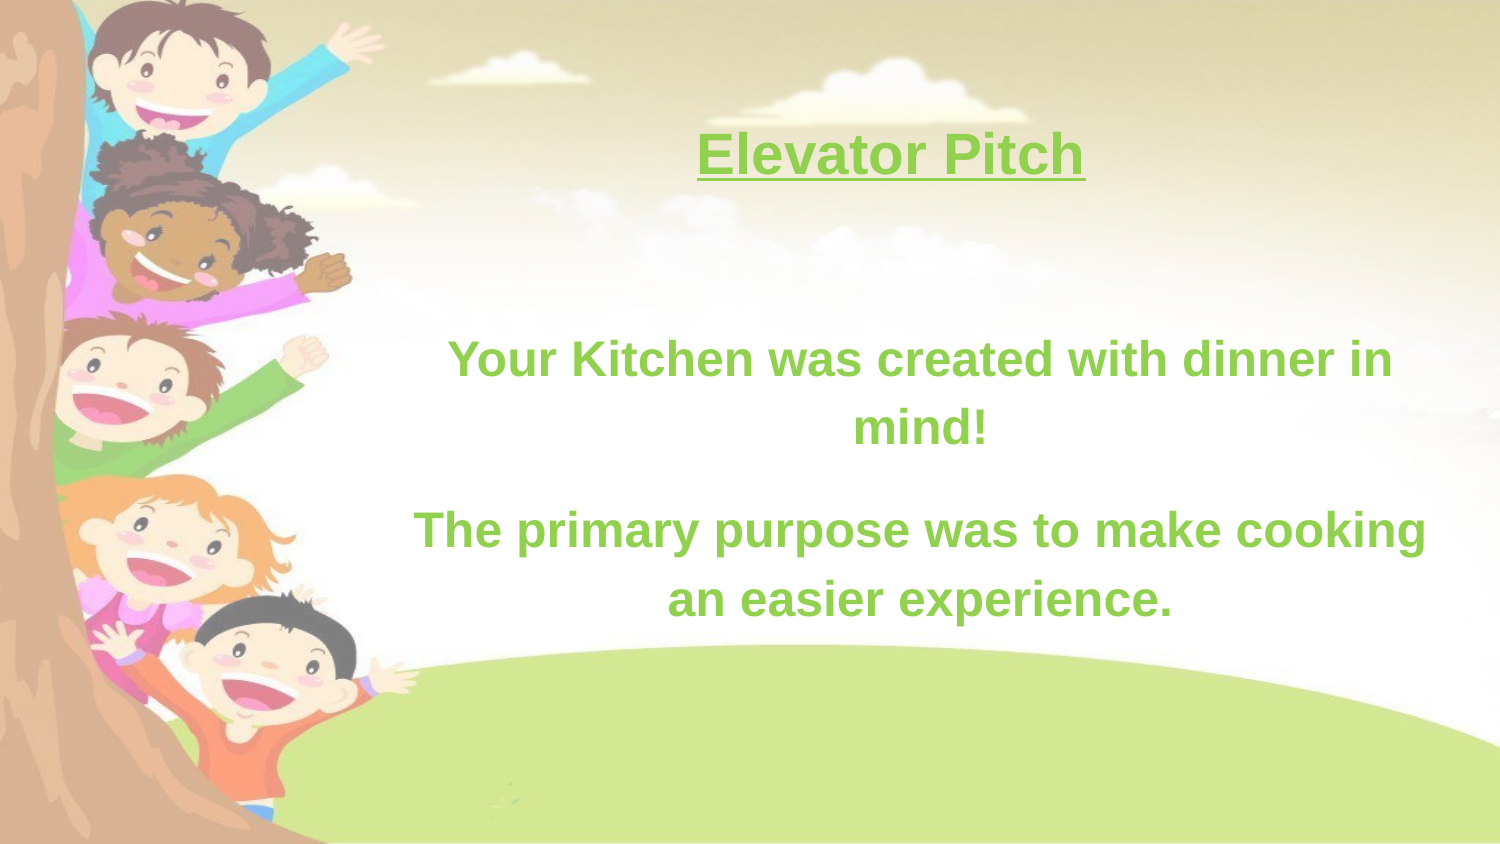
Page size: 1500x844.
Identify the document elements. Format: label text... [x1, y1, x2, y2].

list Your Kitchen was created with dinner in mind! The primary purpose was to make cooking an easier experience. [395, 302, 1446, 750]
title Elevator Pitch [681, 101, 1137, 196]
